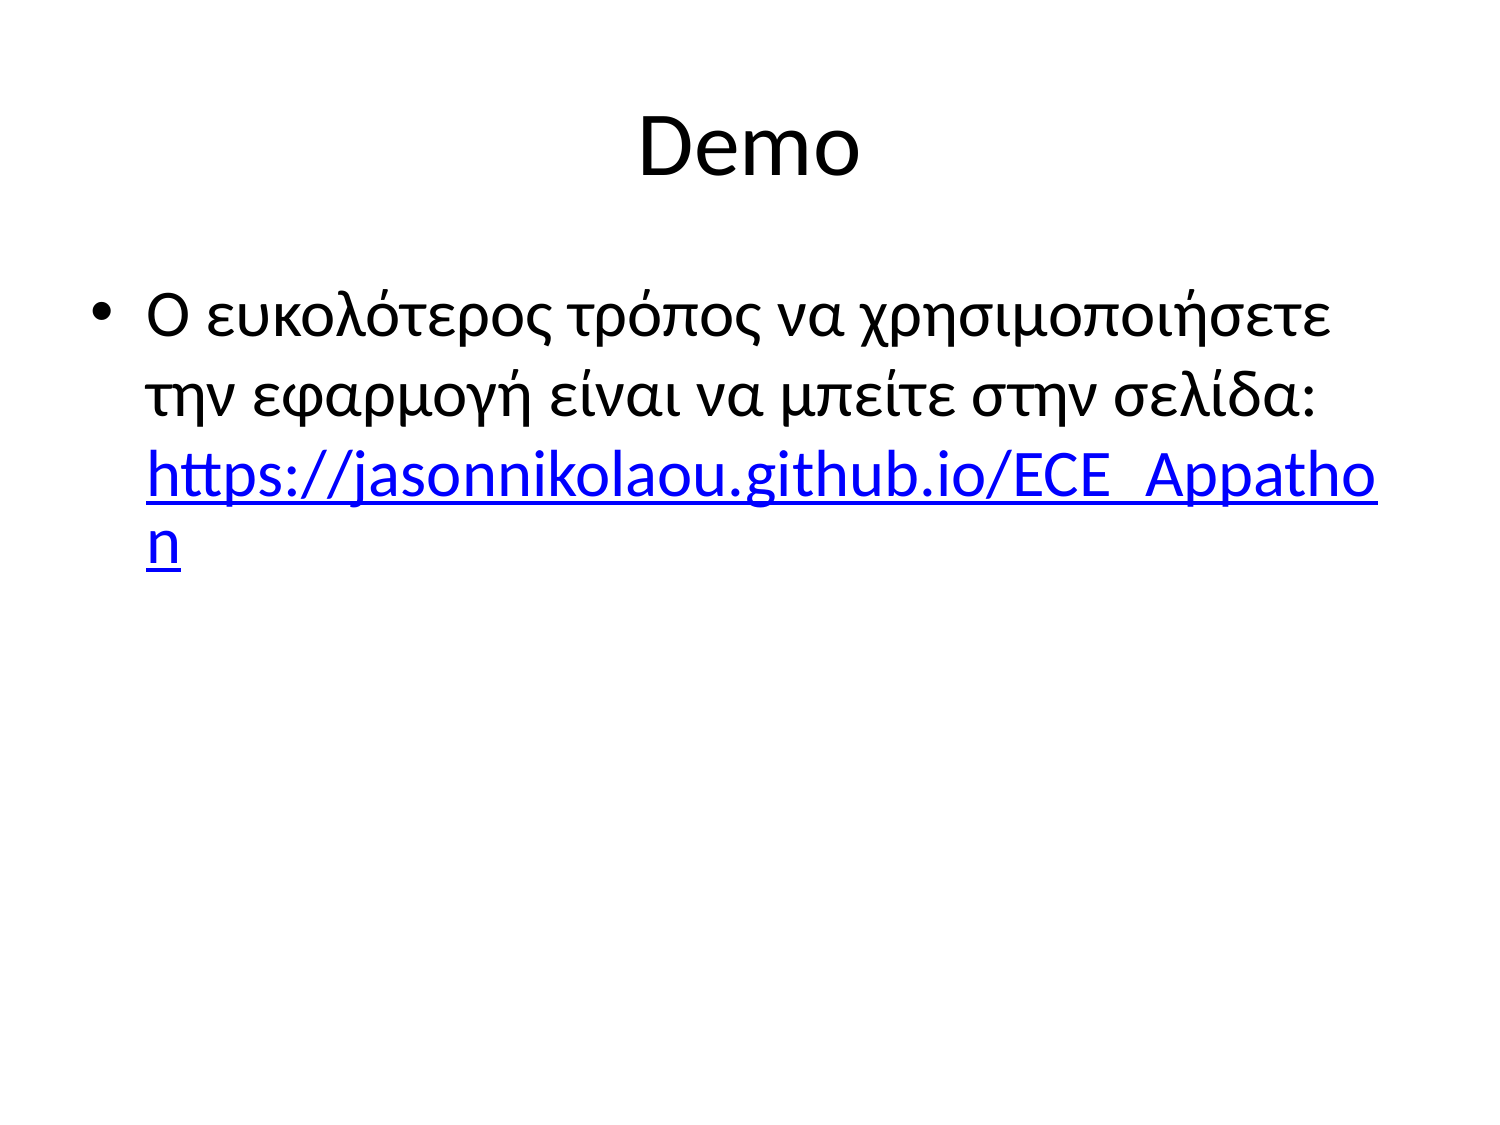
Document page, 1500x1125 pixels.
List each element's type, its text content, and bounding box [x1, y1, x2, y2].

list Ο ευκολότερος τρόπος να χρησιμοποιήσετε την εφαρμογή είναι να μπείτε στην σελίδα: https://jasonnikolaou.github.io/ECE_Appathon [75, 262, 1425, 1005]
title Demo [75, 45, 1425, 233]
